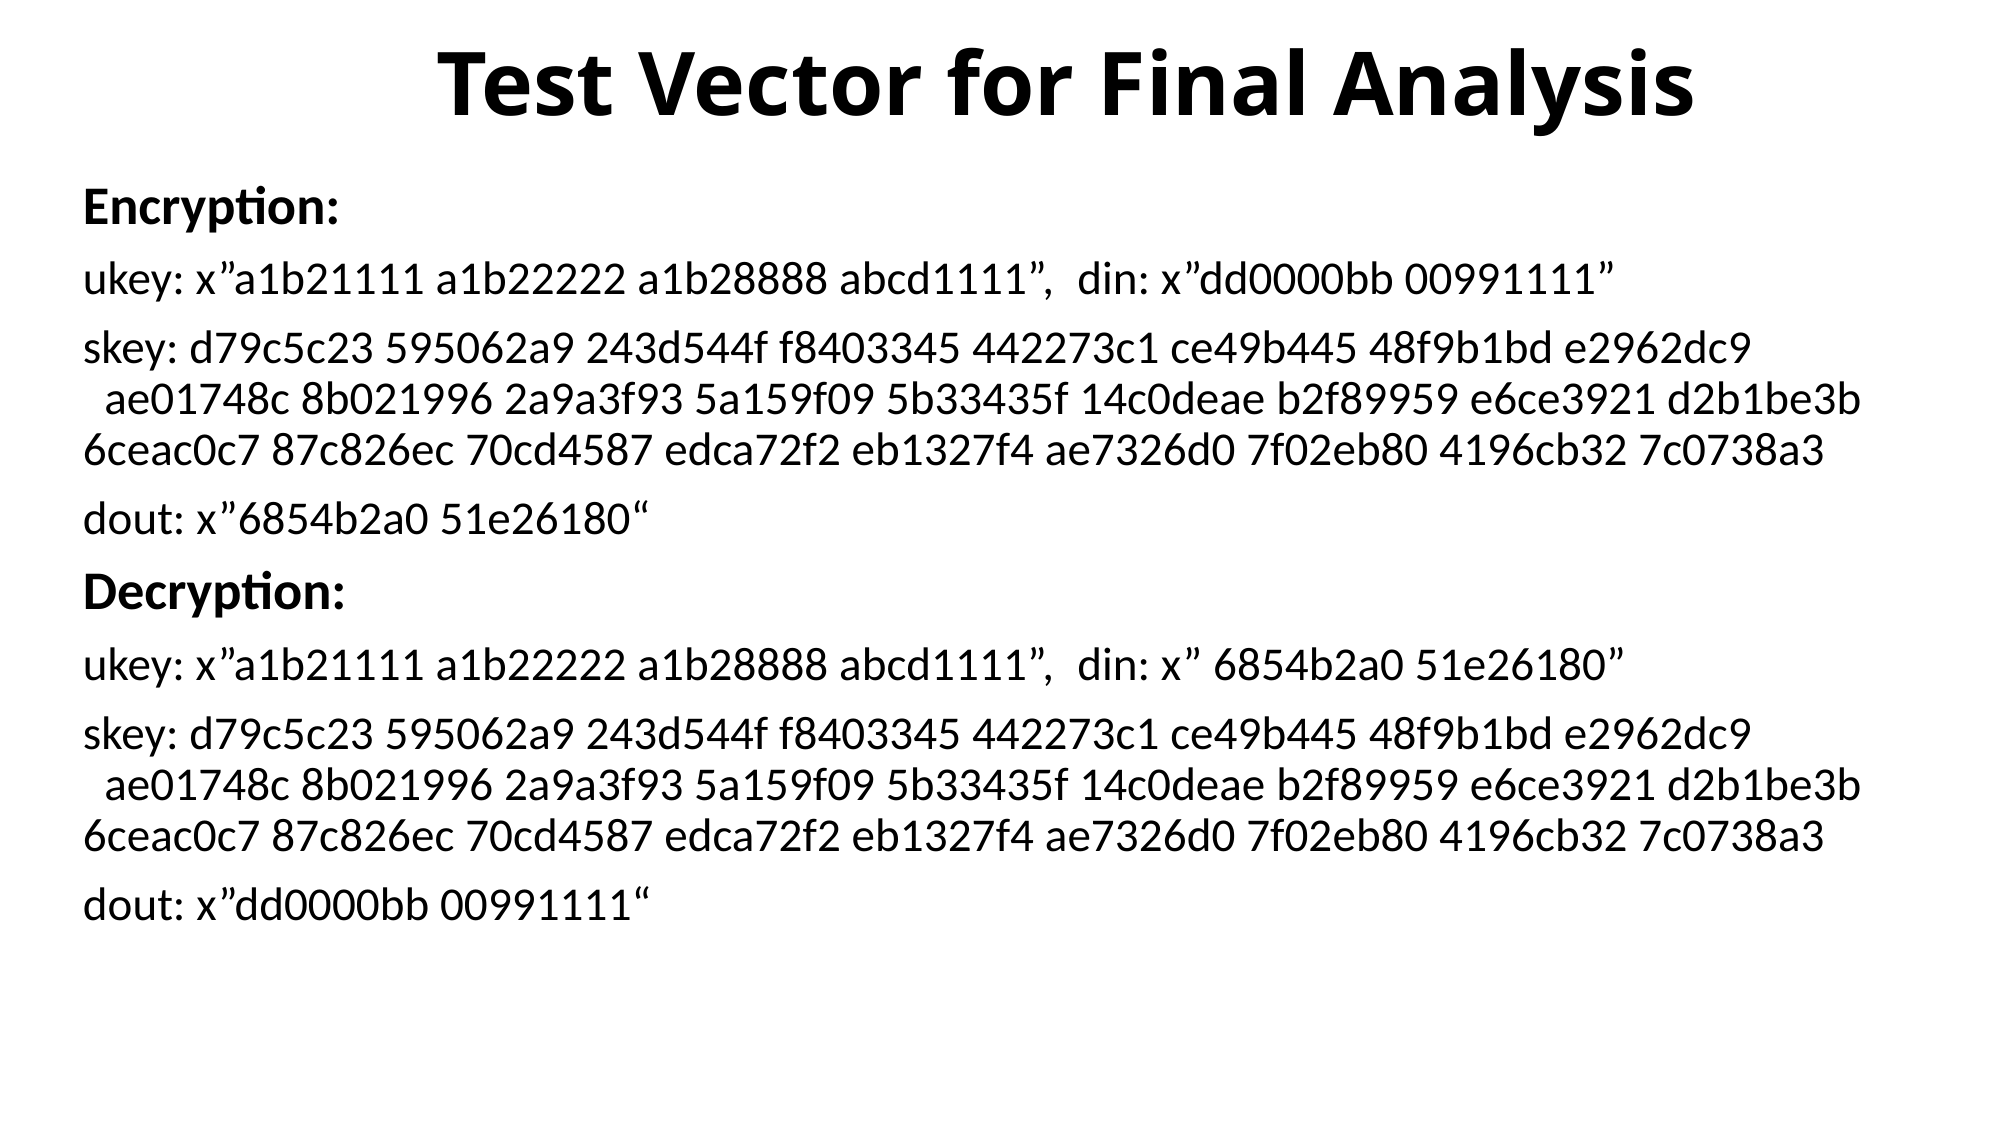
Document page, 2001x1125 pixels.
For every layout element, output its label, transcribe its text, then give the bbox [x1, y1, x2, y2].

text_box Test Vector for Final Analysis [204, 31, 1930, 249]
list Encryption: ukey: x”a1b21111 a1b22222 a1b28888 abcd1111”, din: x”dd0000bb 00991111” skey: d79c5c23 595062a9 243d544f f8403345 442273c1 ce49b445 48f9b1bd e2962dc9 ae01748c 8b021996 2a9a3f93 5a159f09 5b33435f 14c0deae b2f89959 e6ce3921 d2b1be3b 6ceac0c7 87c826ec 70cd4587 edca72f2 eb1327f4 ae7326d0 7f02eb80 4196cb32 7c0738a3 dout: x”6854b2a0 51e26180“ Decryption: ukey: x”a1b21111 a1b22222 a1b28888 abcd1111”, din: x” 6854b2a0 51e26180” skey: d79c5c23 595062a9 243d544f f8403345 442273c1 ce49b445 48f9b1bd e2962dc9 ae01748c 8b021996 2a9a3f93 5a159f09 5b33435f 14c0deae b2f89959 e6ce3921 d2b1be3b 6ceac0c7 87c826ec 70cd4587 edca72f2 eb1327f4 ae7326d0 7f02eb80 4196cb32 7c0738a3 dout: x”dd0000bb 00991111“ [67, 169, 1919, 1075]
